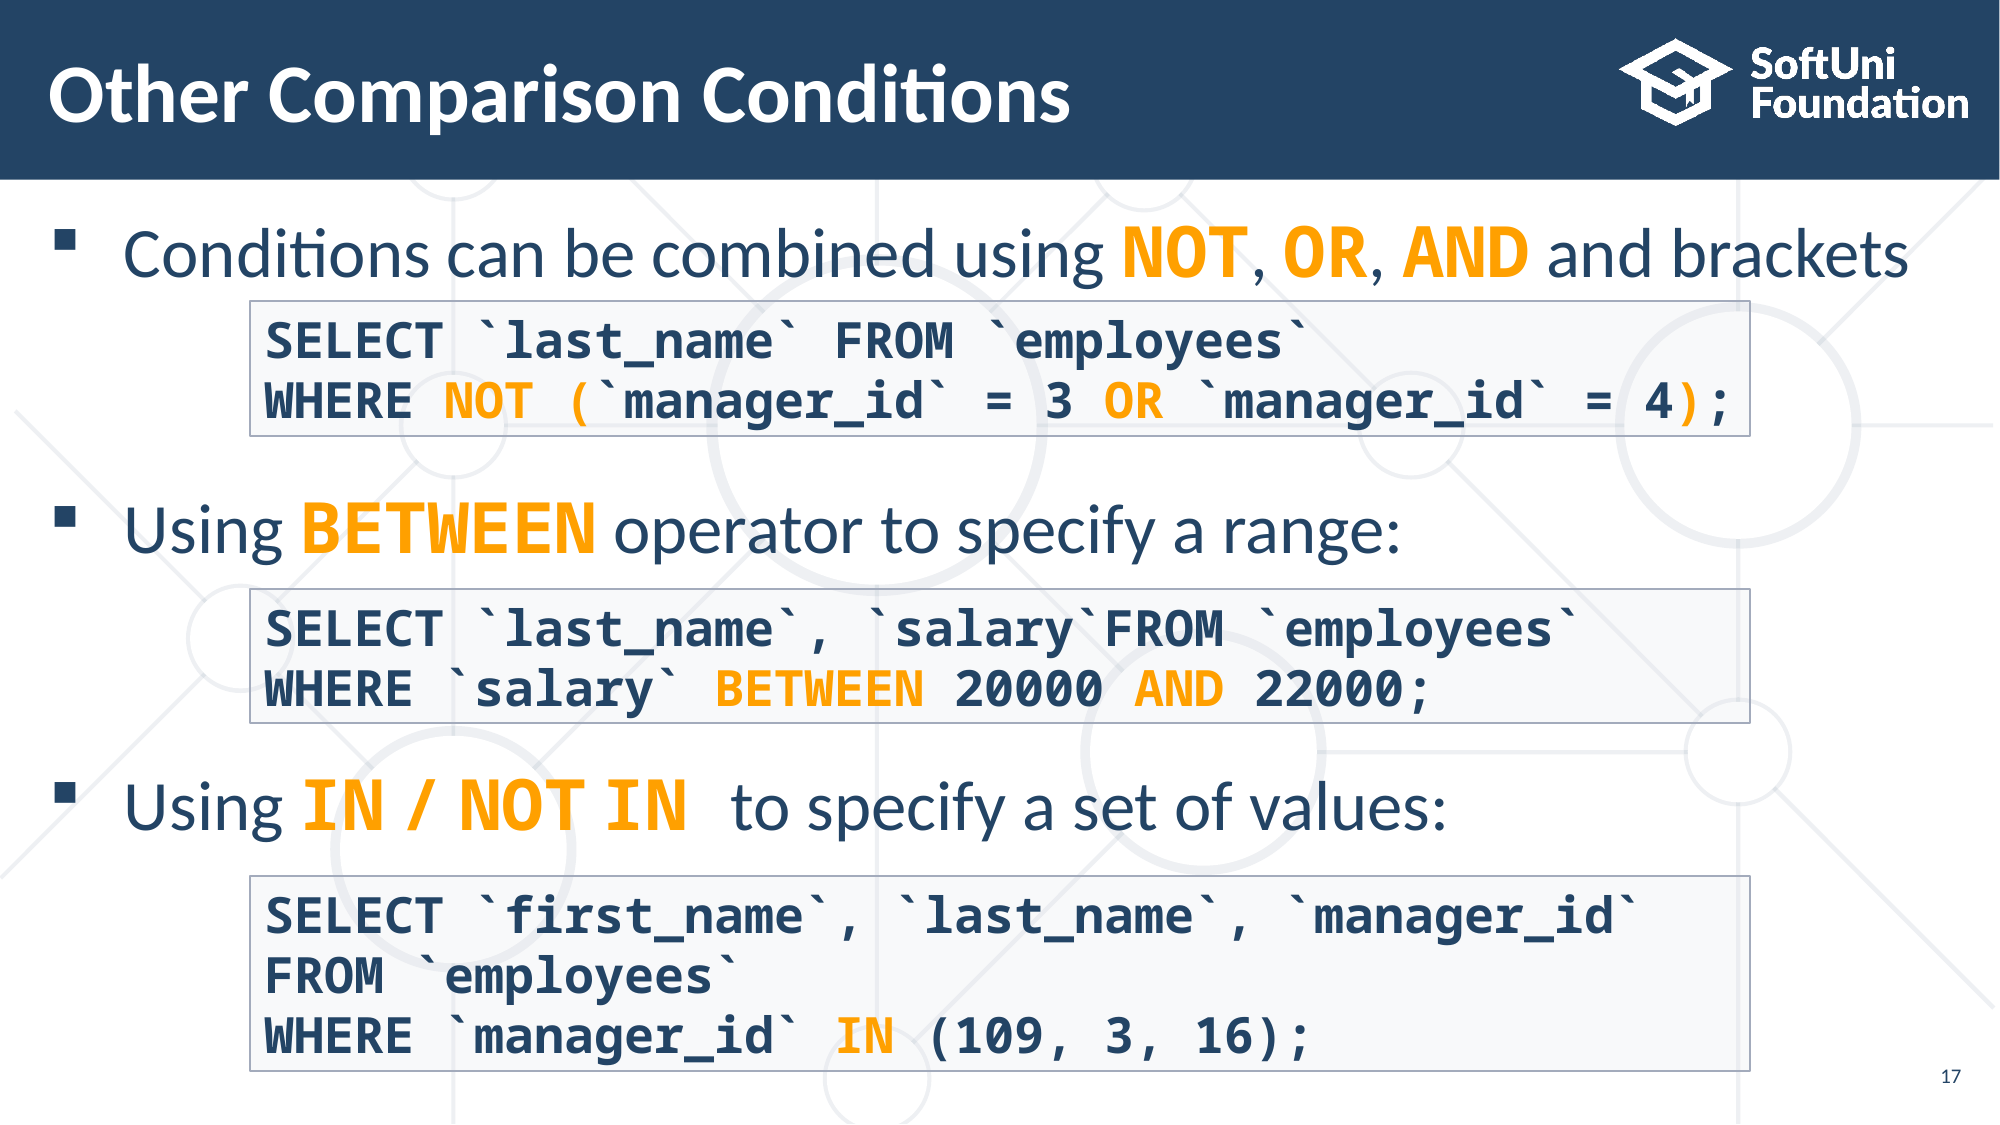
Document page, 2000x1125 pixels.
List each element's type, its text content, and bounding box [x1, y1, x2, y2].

text_box SELECT `first_name`, `last_name`, `manager_id` FROM `employees` WHERE `manager_id` IN (109, 3, 16); [249, 876, 1750, 1071]
text_box SELECT `last_name`, `salary`FROM `employees` WHERE `salary` BETWEEN 20000 AND 22000; [249, 588, 1750, 724]
list Conditions can be combined using NOT, OR, AND and brackets Using BETWEEN operator to specify a range: Using IN / NOT IN to specify a set of values: [31, 196, 1970, 1050]
title Other Comparison Conditions [31, 16, 1591, 162]
text_box SELECT `last_name` FROM `employees` WHERE NOT (`manager_id` = 3 OR `manager_id` = 4); [249, 301, 1750, 436]
picture [1618, 38, 1968, 126]
slide_number 17 [1896, 1049, 1968, 1101]
